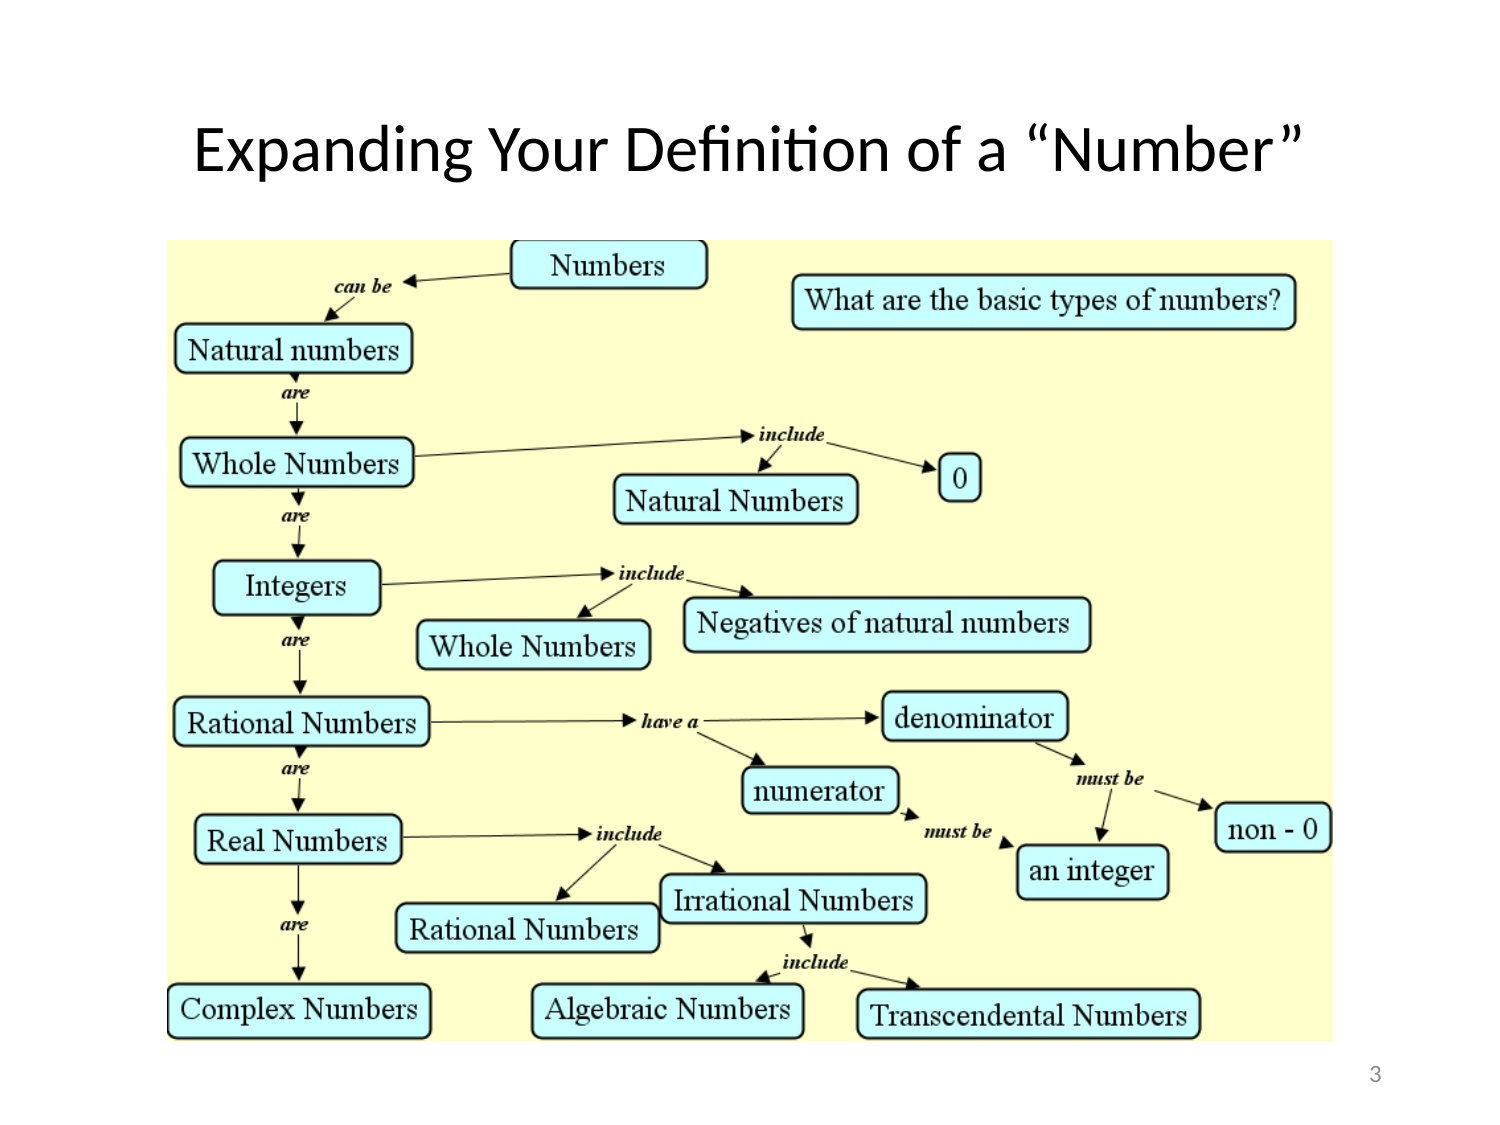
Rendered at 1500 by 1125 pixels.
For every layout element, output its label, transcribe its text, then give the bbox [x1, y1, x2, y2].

title Expanding Your Definition of a “Number” [103, 59, 1397, 241]
slide_number 3 [1059, 1042, 1397, 1103]
picture [167, 240, 1333, 1043]
